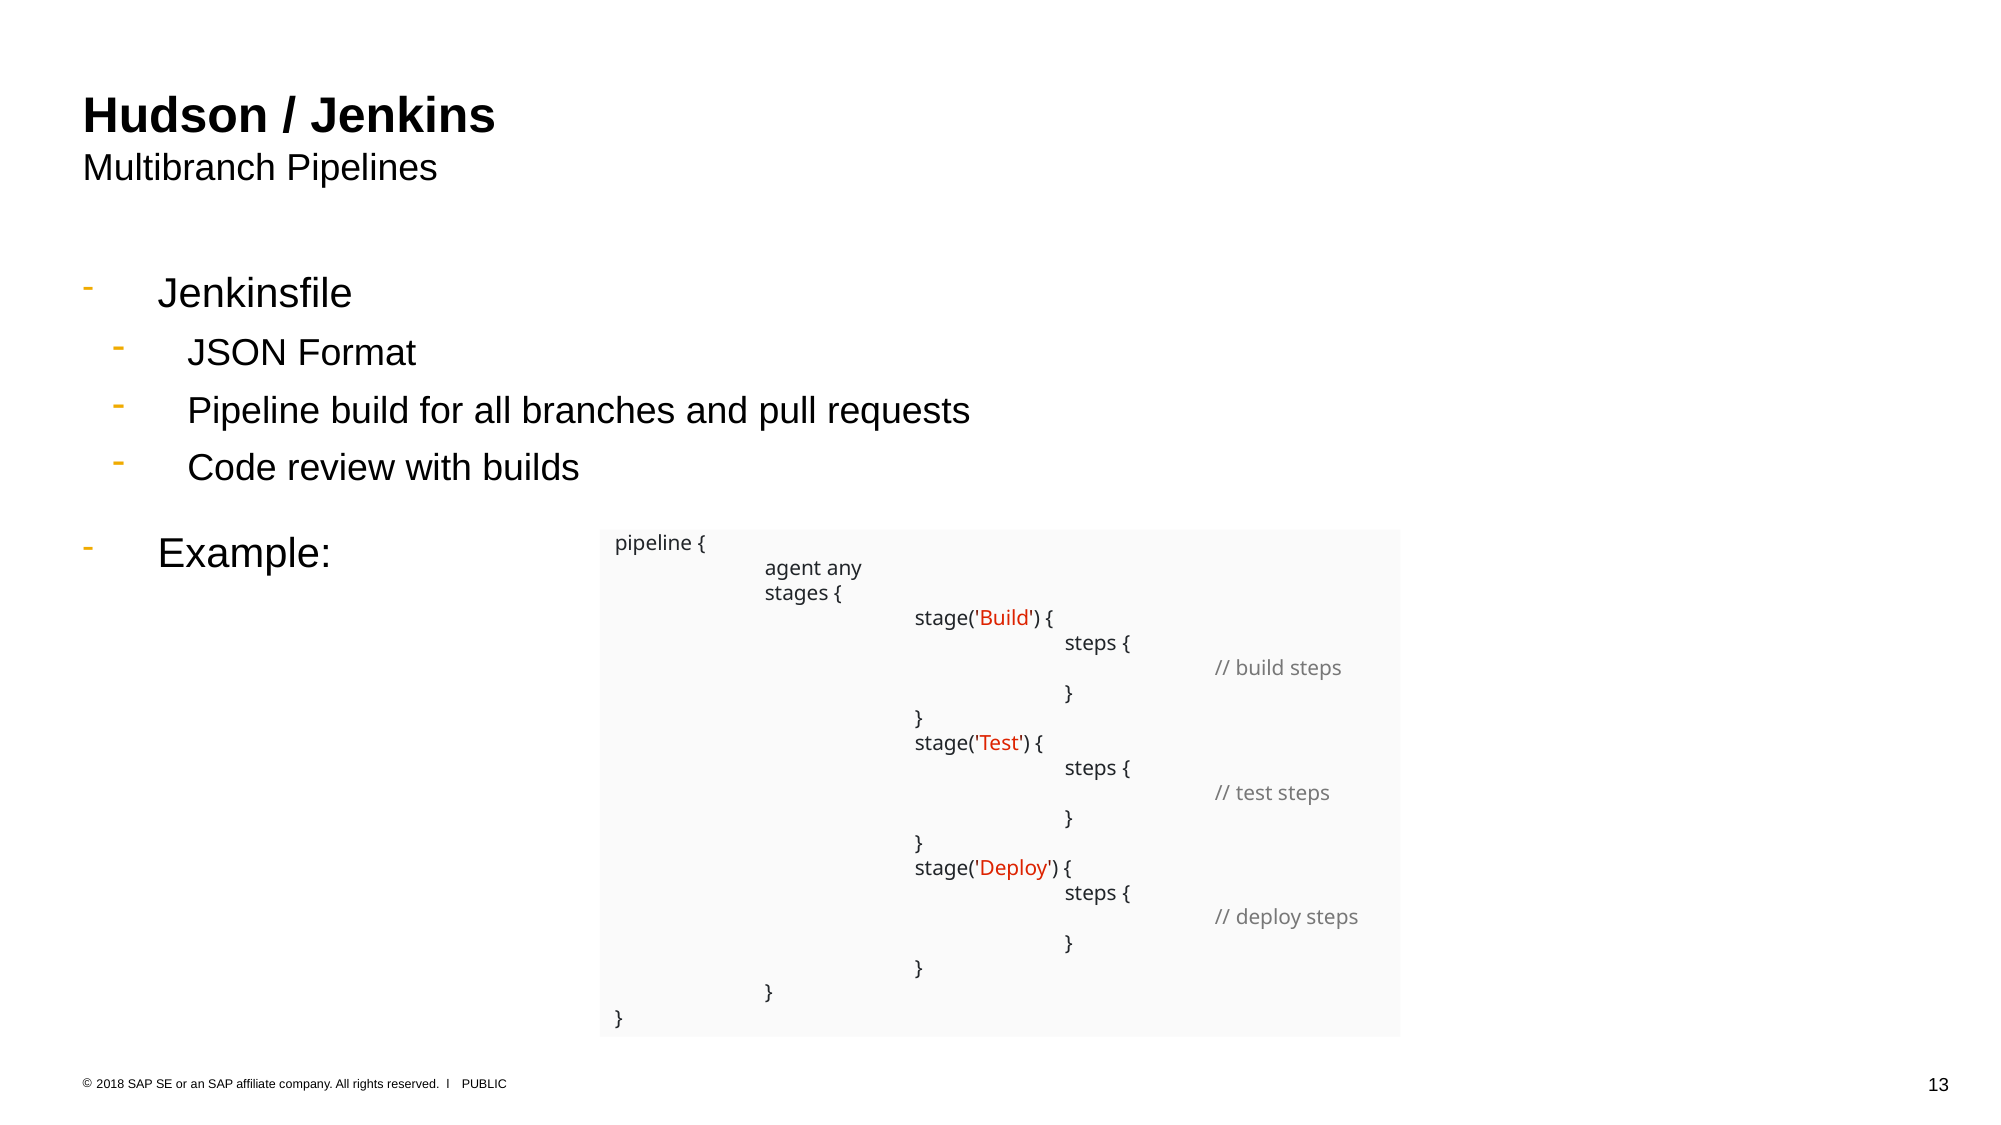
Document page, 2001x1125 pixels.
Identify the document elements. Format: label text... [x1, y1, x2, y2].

list Jenkinsfile JSON Format Pipeline build for all branches and pull requests Code review with builds Example: [82, 265, 1918, 1040]
title Hudson / Jenkins Multibranch Pipelines [82, 82, 1918, 189]
text_box pipeline { agent any stages { stage('Build') { steps { // build steps } } stage('Test') { steps { // test steps } } stage('Deploy') { steps { // deploy steps } } } } [599, 529, 1401, 1037]
